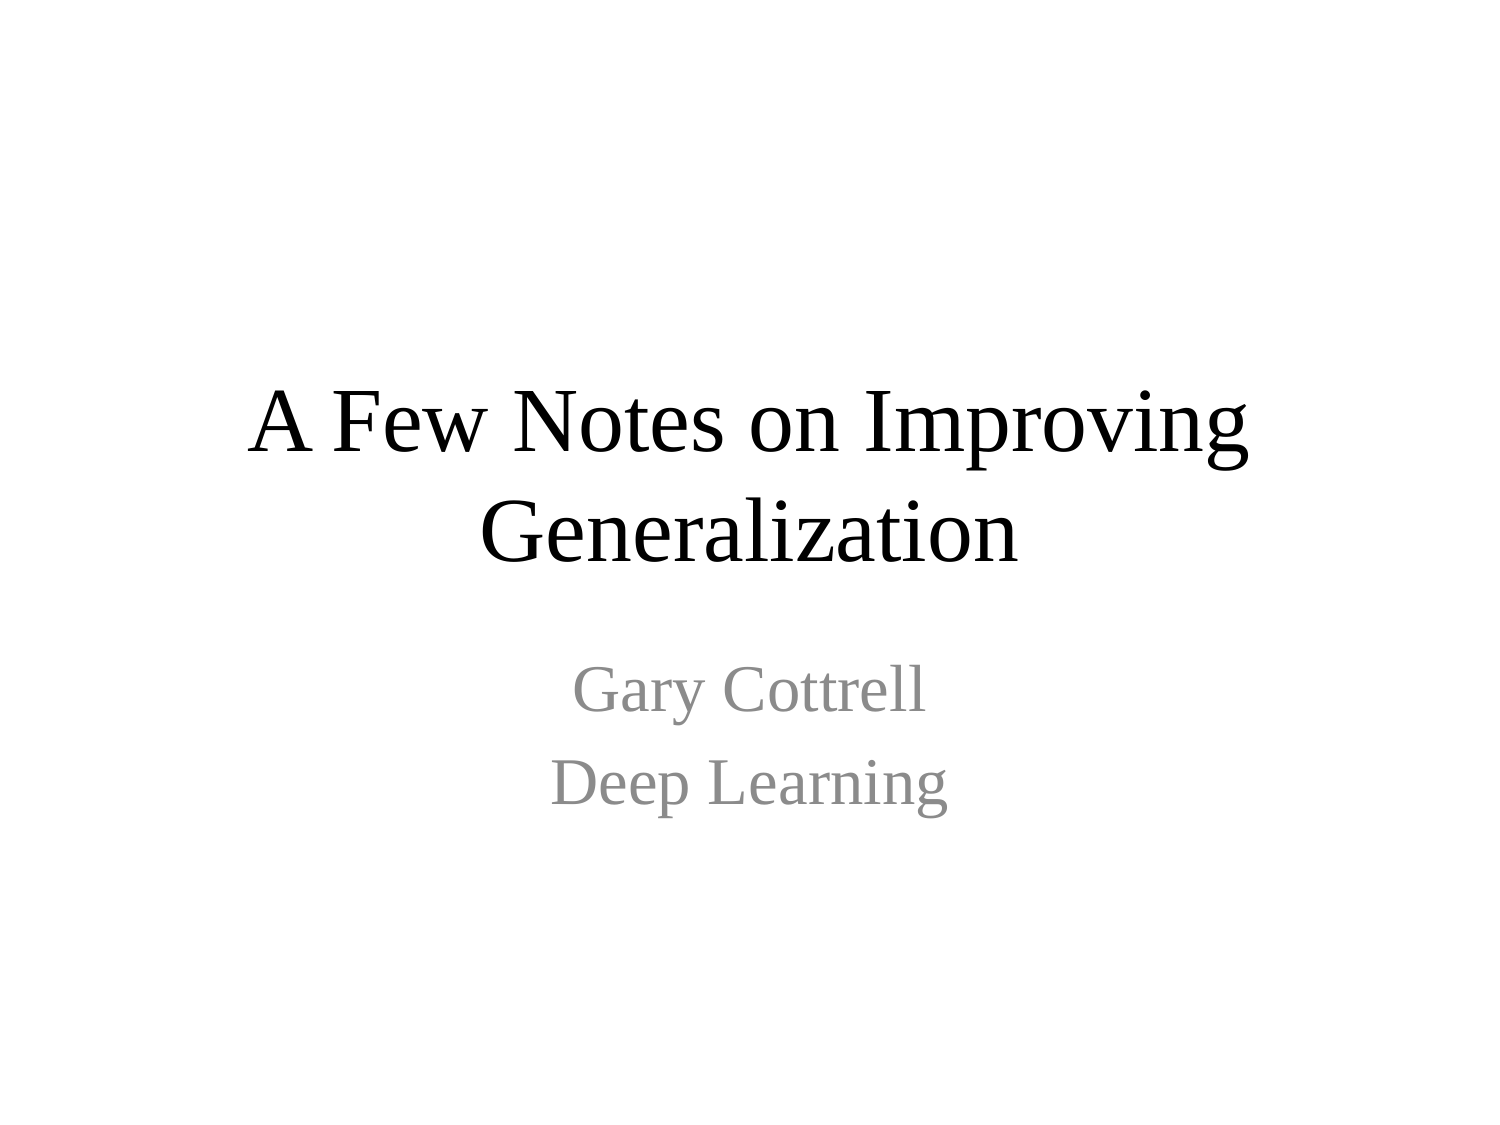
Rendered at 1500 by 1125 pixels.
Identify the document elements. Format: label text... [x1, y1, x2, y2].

subtitle Gary Cottrell Deep Learning [225, 637, 1275, 925]
title A Few Notes on Improving Generalization [112, 349, 1388, 591]
